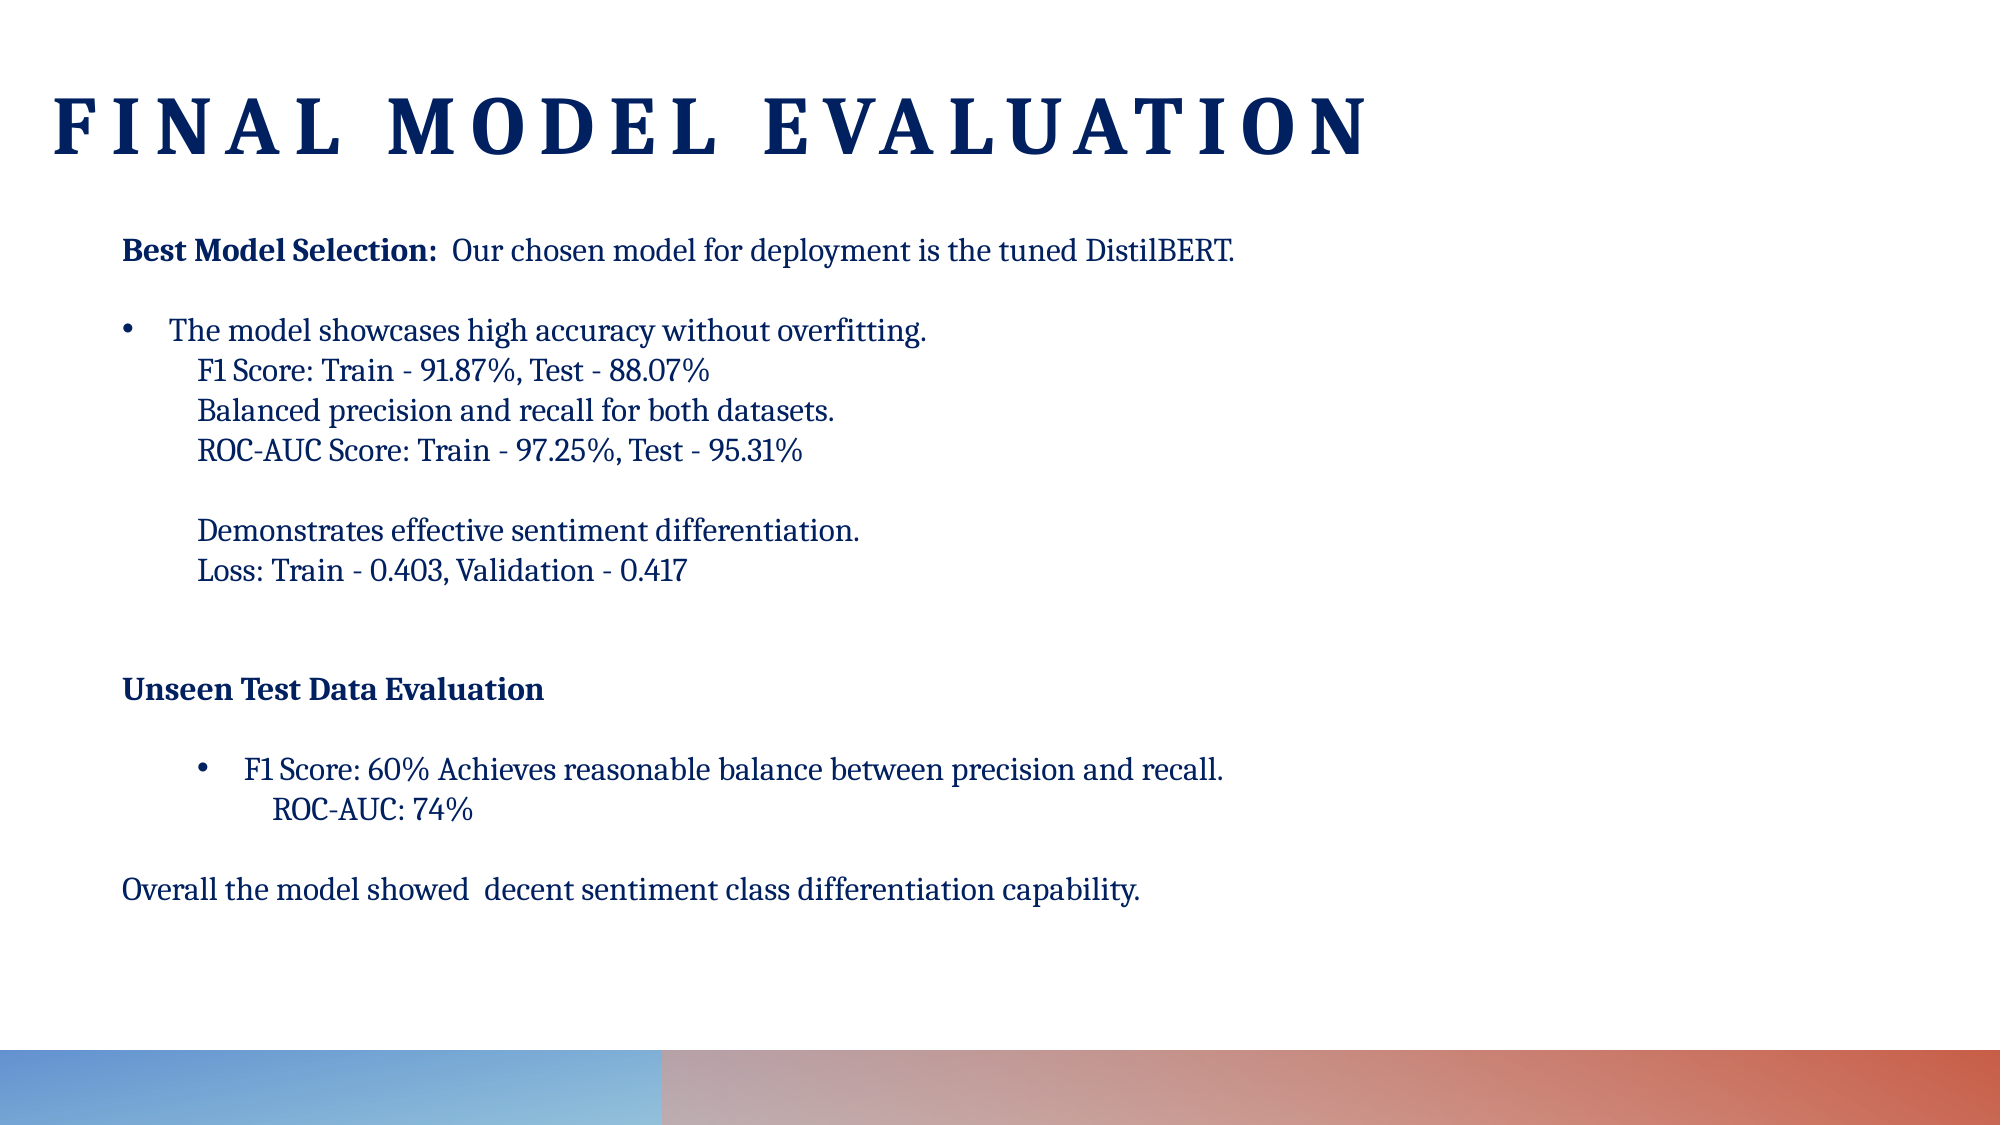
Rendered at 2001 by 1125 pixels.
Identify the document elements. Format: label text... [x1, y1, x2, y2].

title Final Model Evaluation [52, 54, 1876, 172]
text_box Best Model Selection: Our chosen model for deployment is the tuned DistilBERT. The model showcases high accuracy without overfitting. F1 Score: Train - 91.87%, Test - 88.07% Balanced precision and recall for both datasets. ROC-AUC Score: Train - 97.25%, Test - 95.31% Demonstrates effective sentiment differentiation. Loss: Train - 0.403, Validation - 0.417 Unseen Test Data Evaluation F1 Score: 60% Achieves reasonable balance between precision and recall. ROC-AUC: 74% Overall the model showed decent sentiment class differentiation capability. [107, 220, 1903, 915]
